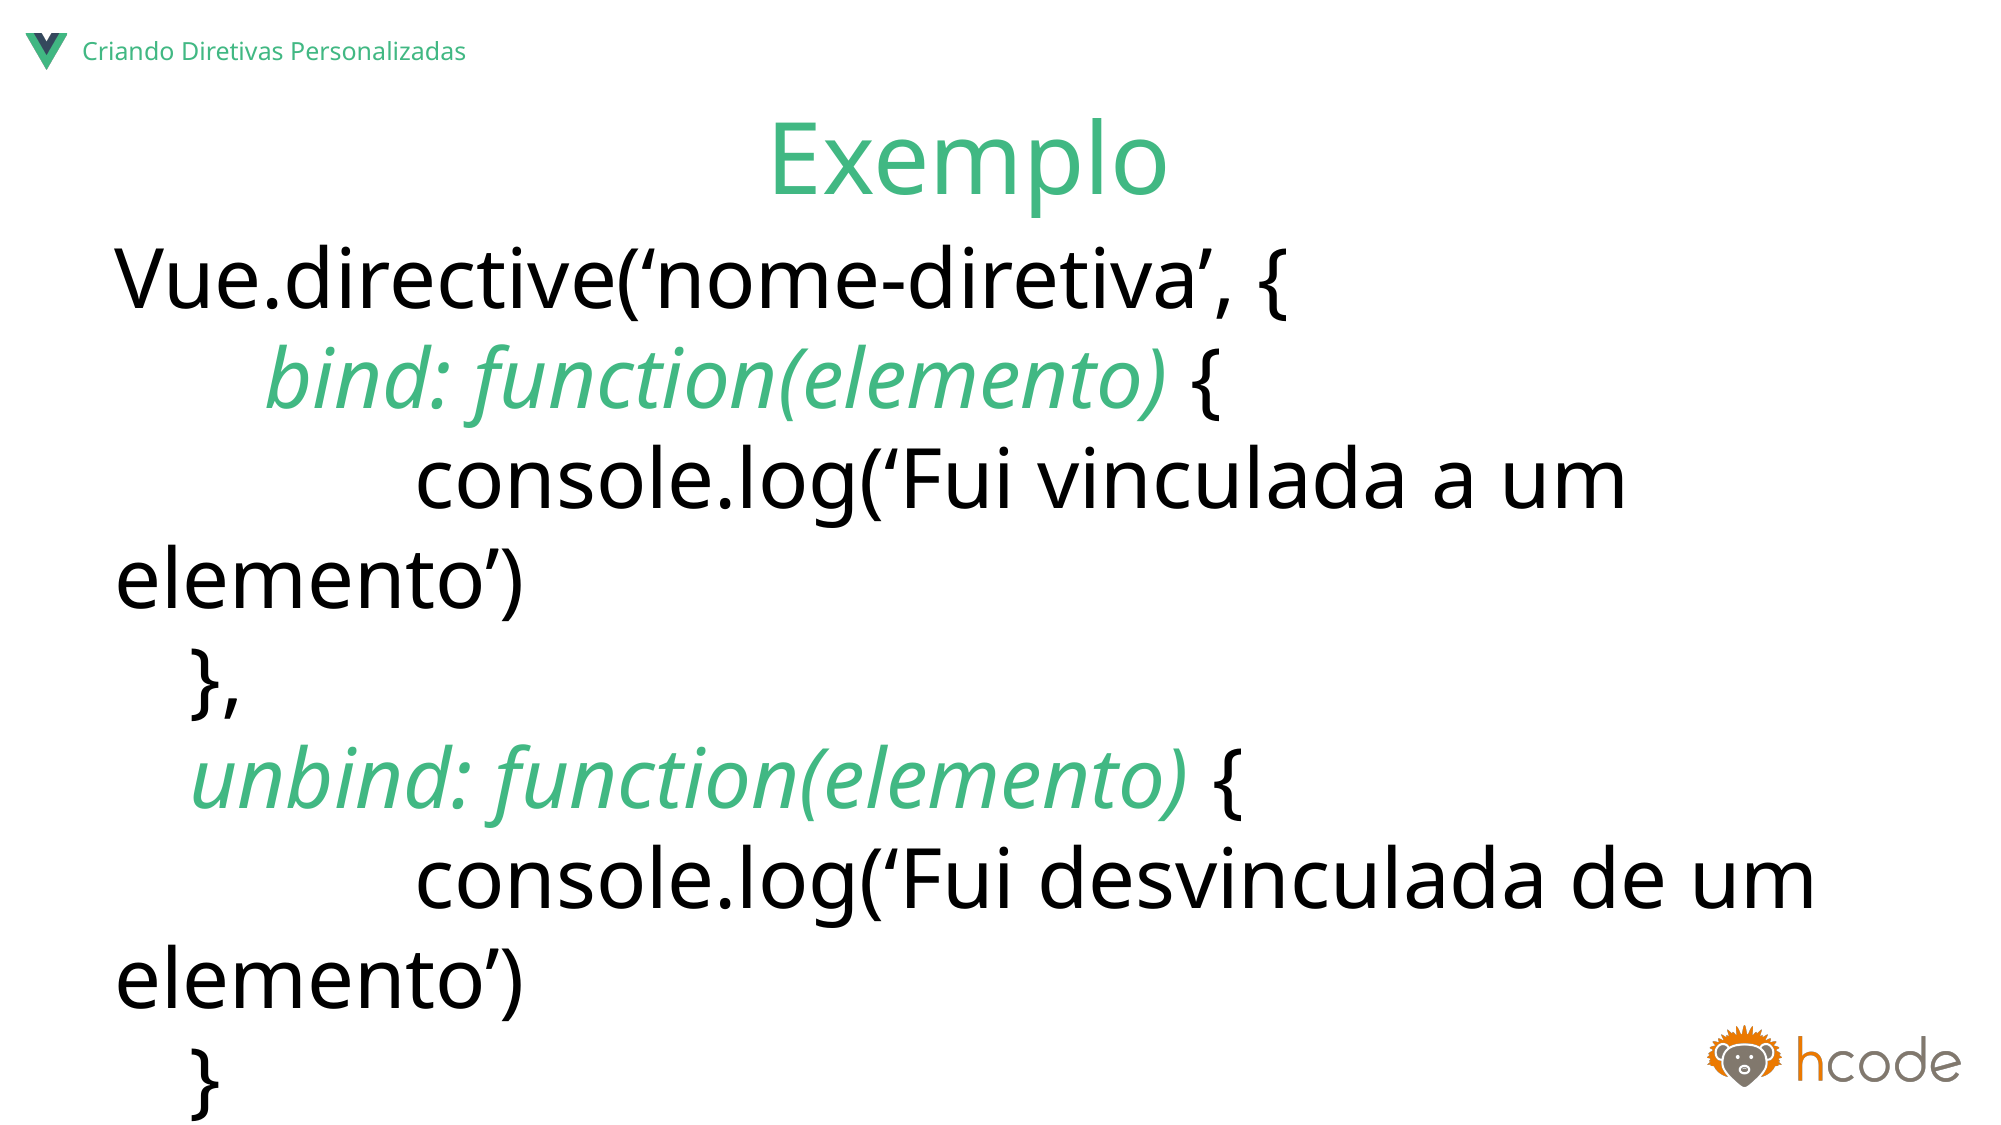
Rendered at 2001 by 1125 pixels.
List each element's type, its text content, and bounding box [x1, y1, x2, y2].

picture [1707, 1025, 1962, 1087]
picture [25, 32, 68, 72]
text_box Vue.directive(‘nome-diretiva’, { bind: function(elemento) { console.log(‘Fui vinculada a um elemento’) }, unbind: function(elemento) { console.log(‘Fui desvinculada de um elemento’) } }) [99, 210, 2000, 1026]
text_box Criando Diretivas Personalizadas [67, 20, 1445, 84]
text_box Exemplo [119, 70, 1819, 210]
